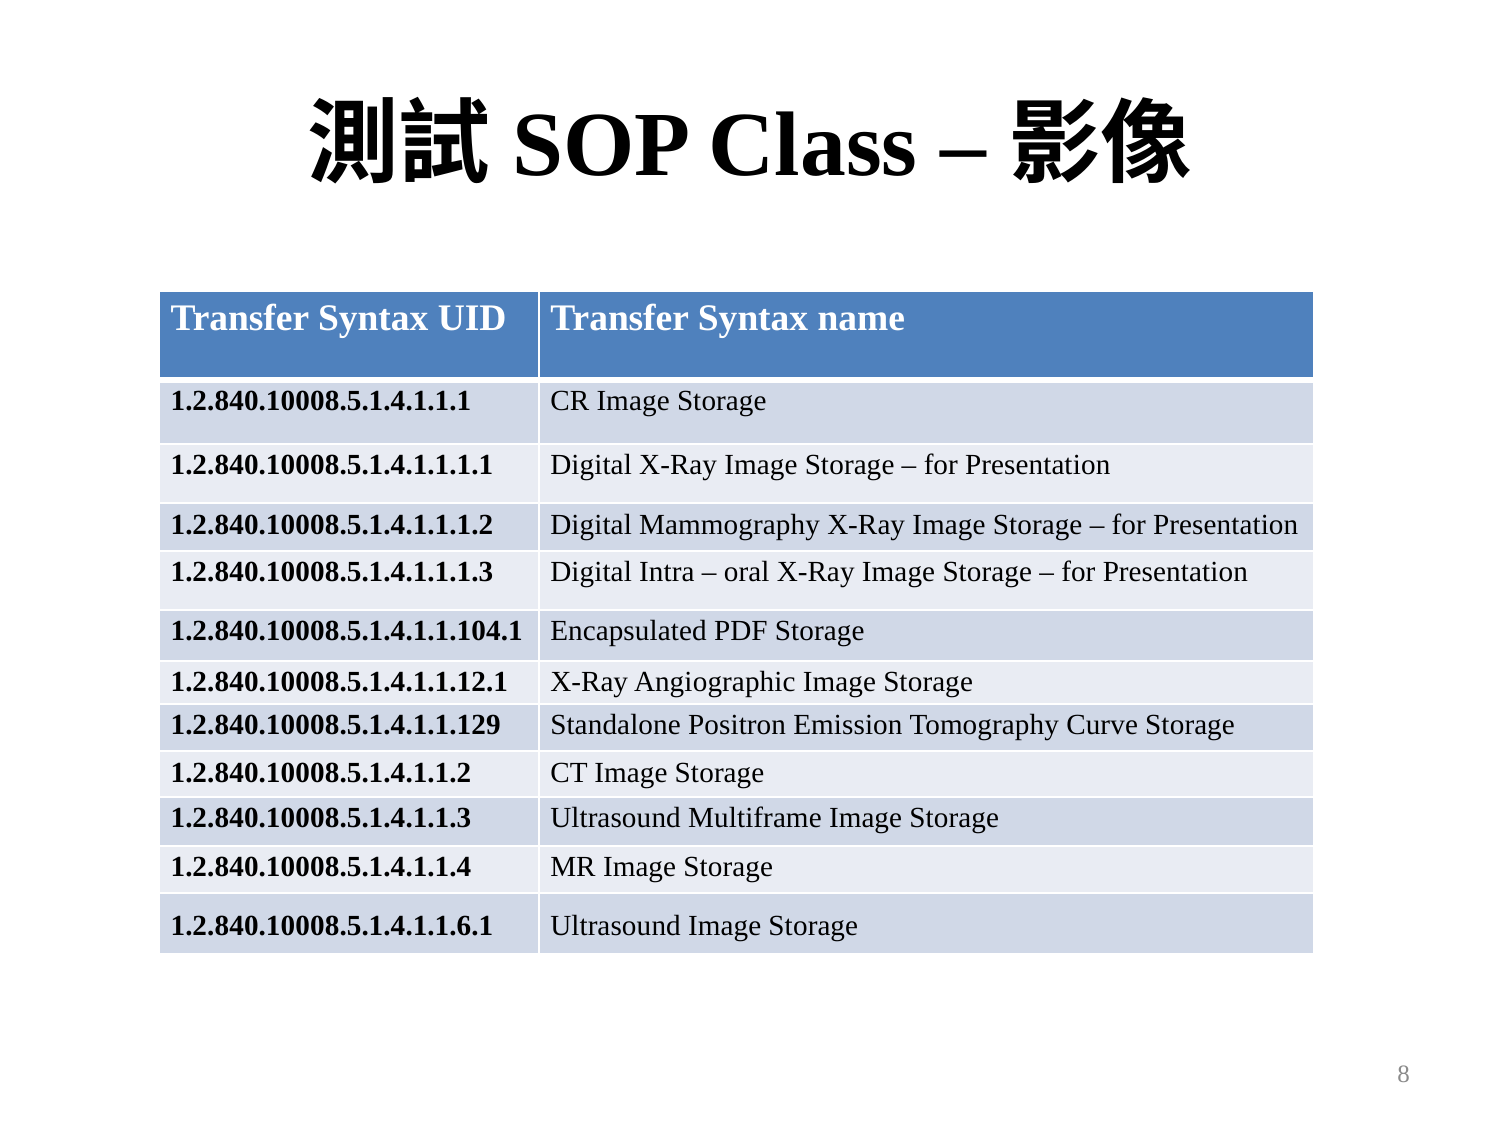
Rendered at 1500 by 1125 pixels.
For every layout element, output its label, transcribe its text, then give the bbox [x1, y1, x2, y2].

table_cell 1.2.840.10008.5.1.4.1.1.1 [160, 383, 538, 443]
table_header Transfer Syntax UID [160, 292, 538, 377]
table_cell MR Image Storage [540, 847, 1313, 892]
table_cell Encapsulated PDF Storage [540, 611, 1313, 660]
table_cell 1.2.840.10008.5.1.4.1.1.129 [160, 705, 538, 750]
table_cell Ultrasound Image Storage [540, 894, 1313, 953]
table_cell CR Image Storage [540, 383, 1313, 443]
table_cell 1.2.840.10008.5.1.4.1.1.1.3 [160, 552, 538, 609]
table_cell Standalone Positron Emission Tomography Curve Storage [540, 705, 1313, 750]
table_cell 1.2.840.10008.5.1.4.1.1.1.1 [160, 445, 538, 502]
table_cell Digital Mammography X-Ray Image Storage – for Presentation [540, 504, 1313, 550]
table_cell 1.2.840.10008.5.1.4.1.1.12.1 [160, 662, 538, 703]
table_cell 1.2.840.10008.5.1.4.1.1.1.2 [160, 504, 538, 550]
table_cell 1.2.840.10008.5.1.4.1.1.104.1 [160, 611, 538, 660]
table_cell 1.2.840.10008.5.1.4.1.1.2 [160, 752, 538, 796]
table_cell CT Image Storage [540, 752, 1313, 796]
table_cell Digital Intra – oral X-Ray Image Storage – for Presentation [540, 552, 1313, 609]
title 測試SOP Class –影像 [75, 45, 1425, 233]
table_cell 1.2.840.10008.5.1.4.1.1.3 [160, 798, 538, 845]
table_cell Ultrasound Multiframe Image Storage [540, 798, 1313, 845]
table_cell 1.2.840.10008.5.1.4.1.1.6.1 [160, 894, 538, 953]
table_cell X-Ray Angiographic Image Storage [540, 662, 1313, 703]
table_header Transfer Syntax name [540, 292, 1313, 377]
slide_number 8 [1074, 1042, 1425, 1103]
table_cell 1.2.840.10008.5.1.4.1.1.4 [160, 847, 538, 892]
table_cell Digital X-Ray Image Storage – for Presentation [540, 445, 1313, 502]
